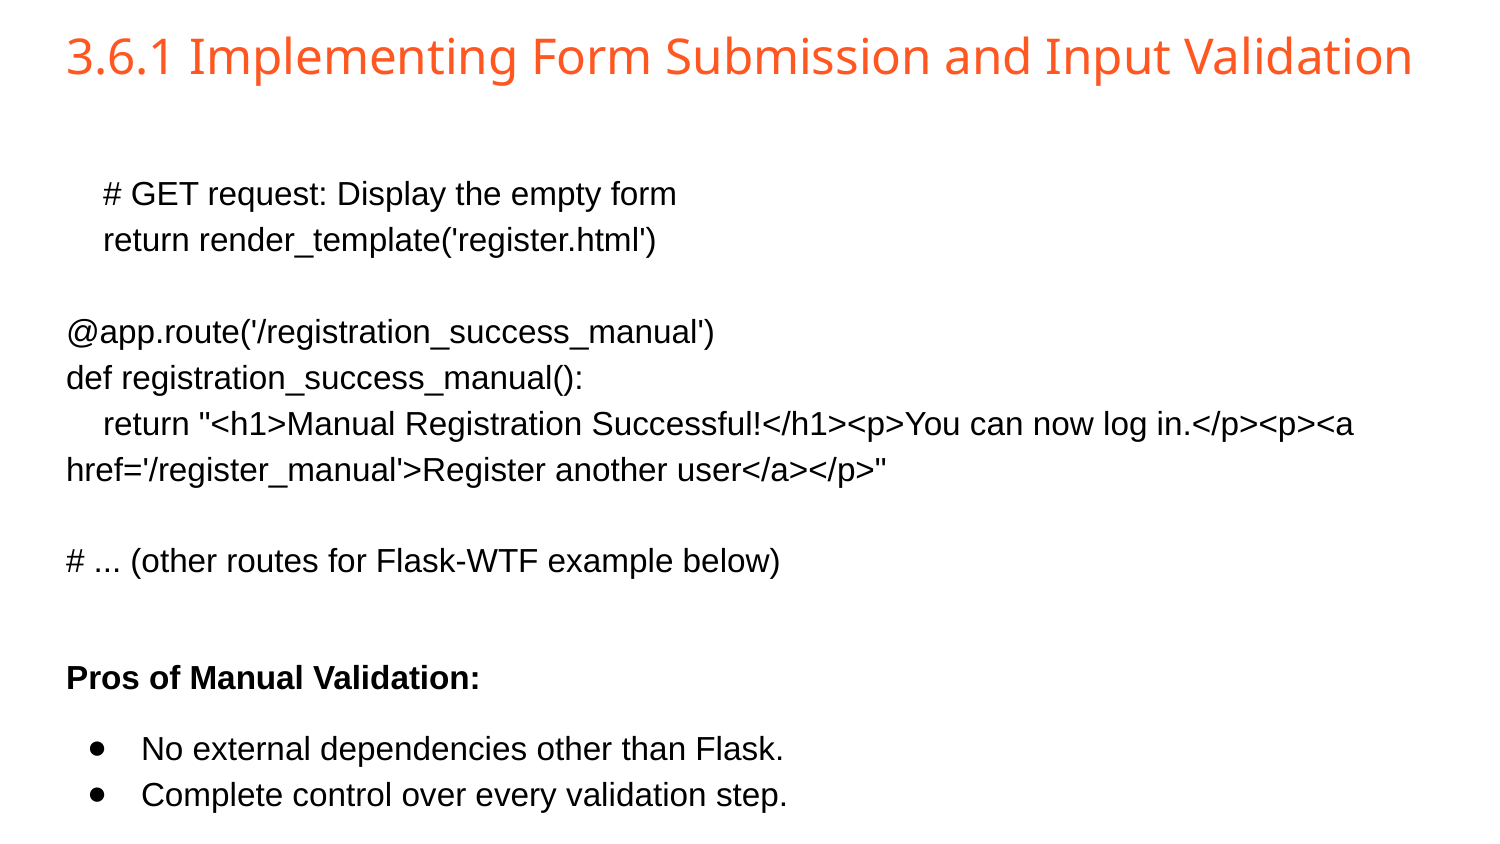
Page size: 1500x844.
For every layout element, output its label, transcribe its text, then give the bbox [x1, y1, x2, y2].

title 3.6.1 Implementing Form Submission and Input Validation [51, 10, 1449, 105]
list # GET request: Display the empty form return render_template('register.html') @app.route('/registration_success_manual') def registration_success_manual(): return "<h1>Manual Registration Successful!</h1><p>You can now log in.</p><p><a href='/register_manual'>Register another user</a></p>" # ... (other routes for Flask-WTF example below) Pros of Manual Validation: No external dependencies other than Flask. Complete control over every validation step. [51, 151, 1486, 712]
